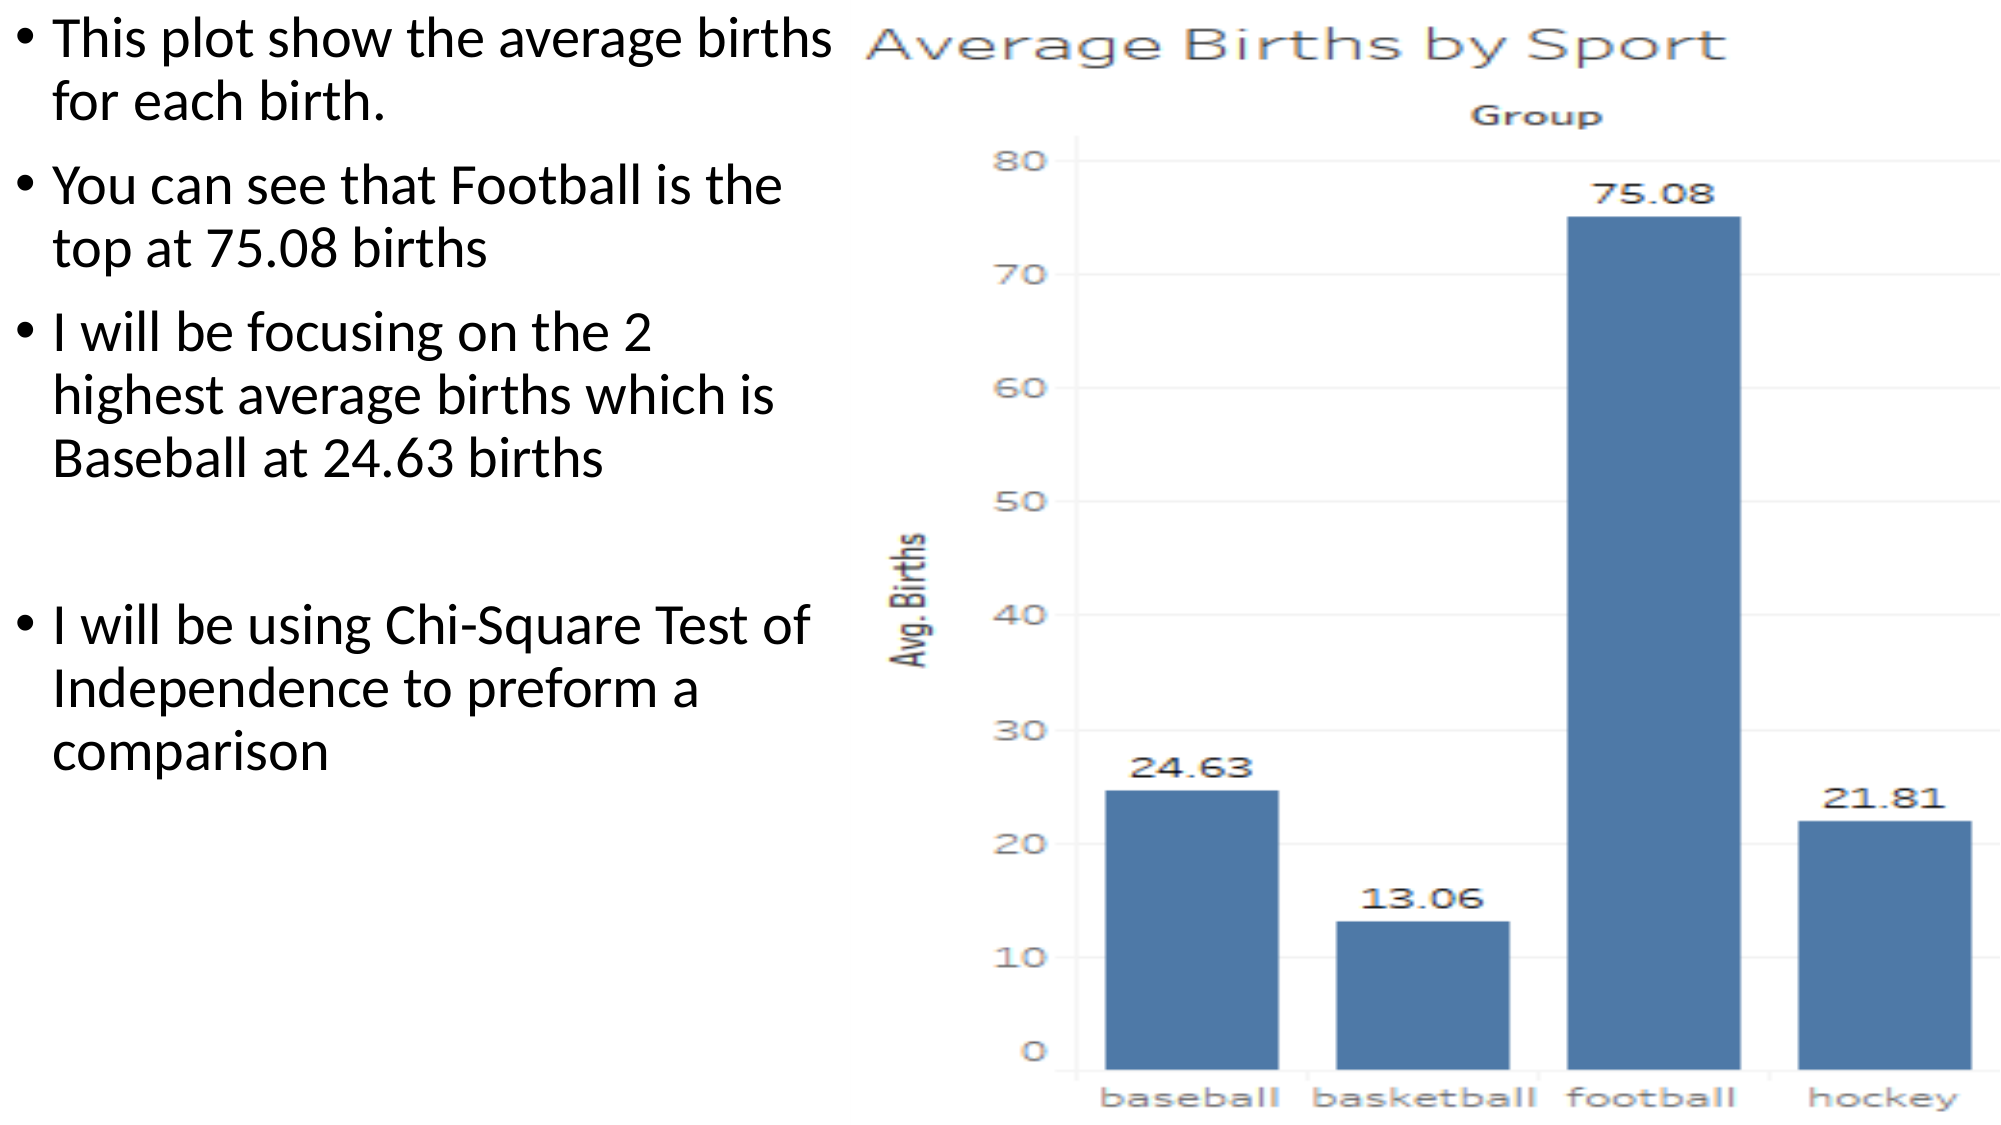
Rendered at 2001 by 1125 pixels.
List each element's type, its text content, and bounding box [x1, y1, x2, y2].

list This plot show the average births for each birth. You can see that Football is the top at 75.08 births I will be focusing on the 2 highest average births which is Baseball at 24.63 births I will be using Chi-Square Test of Independence to preform a comparison [0, 0, 849, 1125]
picture [849, 0, 2000, 1125]
